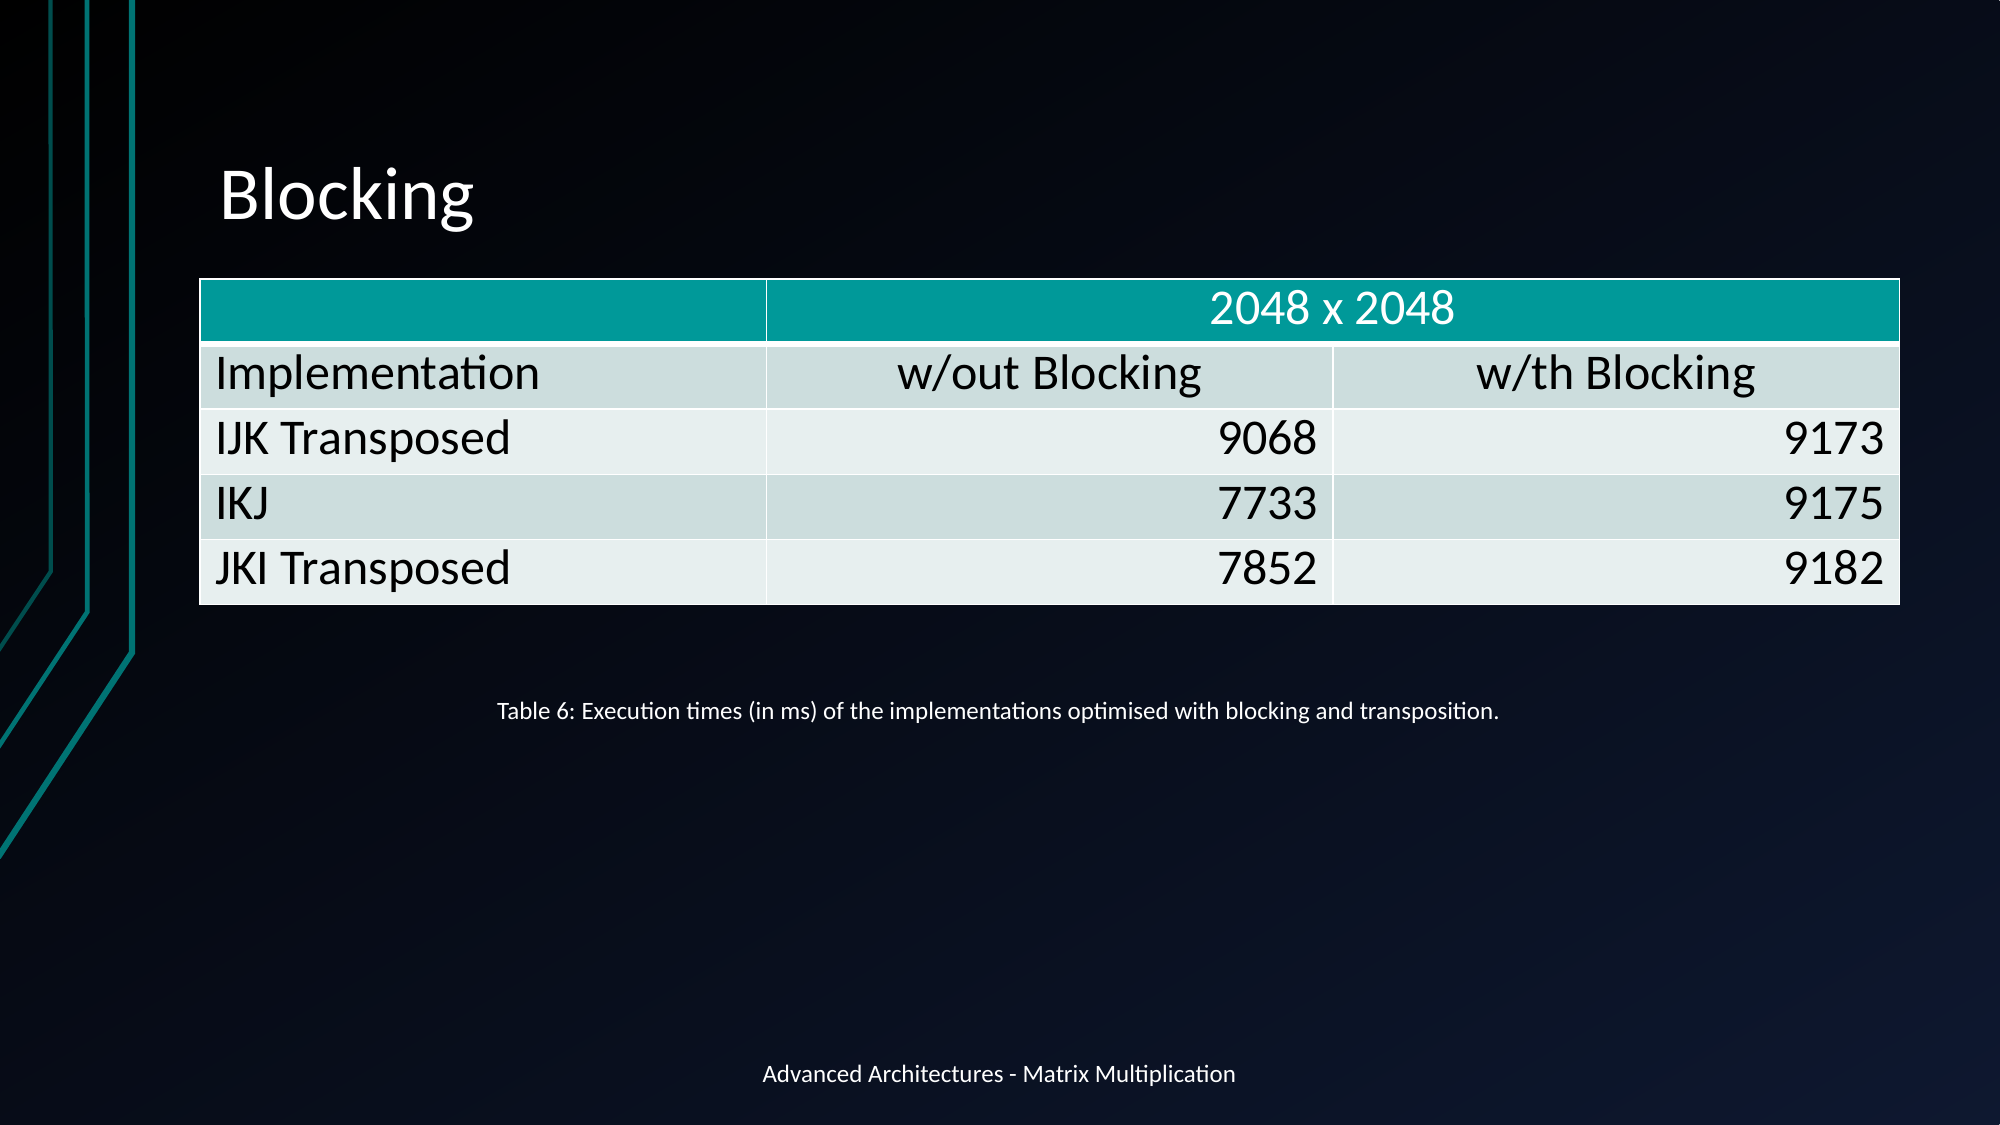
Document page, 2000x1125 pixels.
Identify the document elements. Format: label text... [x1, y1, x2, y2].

table_cell Implementation [201, 347, 766, 408]
table_cell 7733 [767, 475, 1332, 539]
table_cell 9182 [1334, 540, 1899, 604]
text_box Table 6: Execution times (in ms) of the implementations optimised with blocking and transposition. [149, 687, 1850, 733]
table_header 2048 x 2048 [767, 280, 1899, 341]
table_cell IKJ [201, 475, 766, 539]
table_cell 9068 [767, 410, 1332, 474]
table_cell IJK Transposed [201, 410, 766, 474]
footer Advanced Architectures - Matrix Multiplication [566, 1042, 1433, 1103]
table_cell 7852 [767, 540, 1332, 604]
table_cell w/out Blocking [767, 347, 1332, 408]
table_cell w/th Blocking [1334, 347, 1899, 408]
table_cell 9175 [1334, 475, 1899, 539]
table_cell 9173 [1334, 410, 1899, 474]
table_header [201, 280, 766, 341]
table_cell JKI Transposed [201, 540, 766, 604]
title Blocking [199, 45, 1900, 246]
